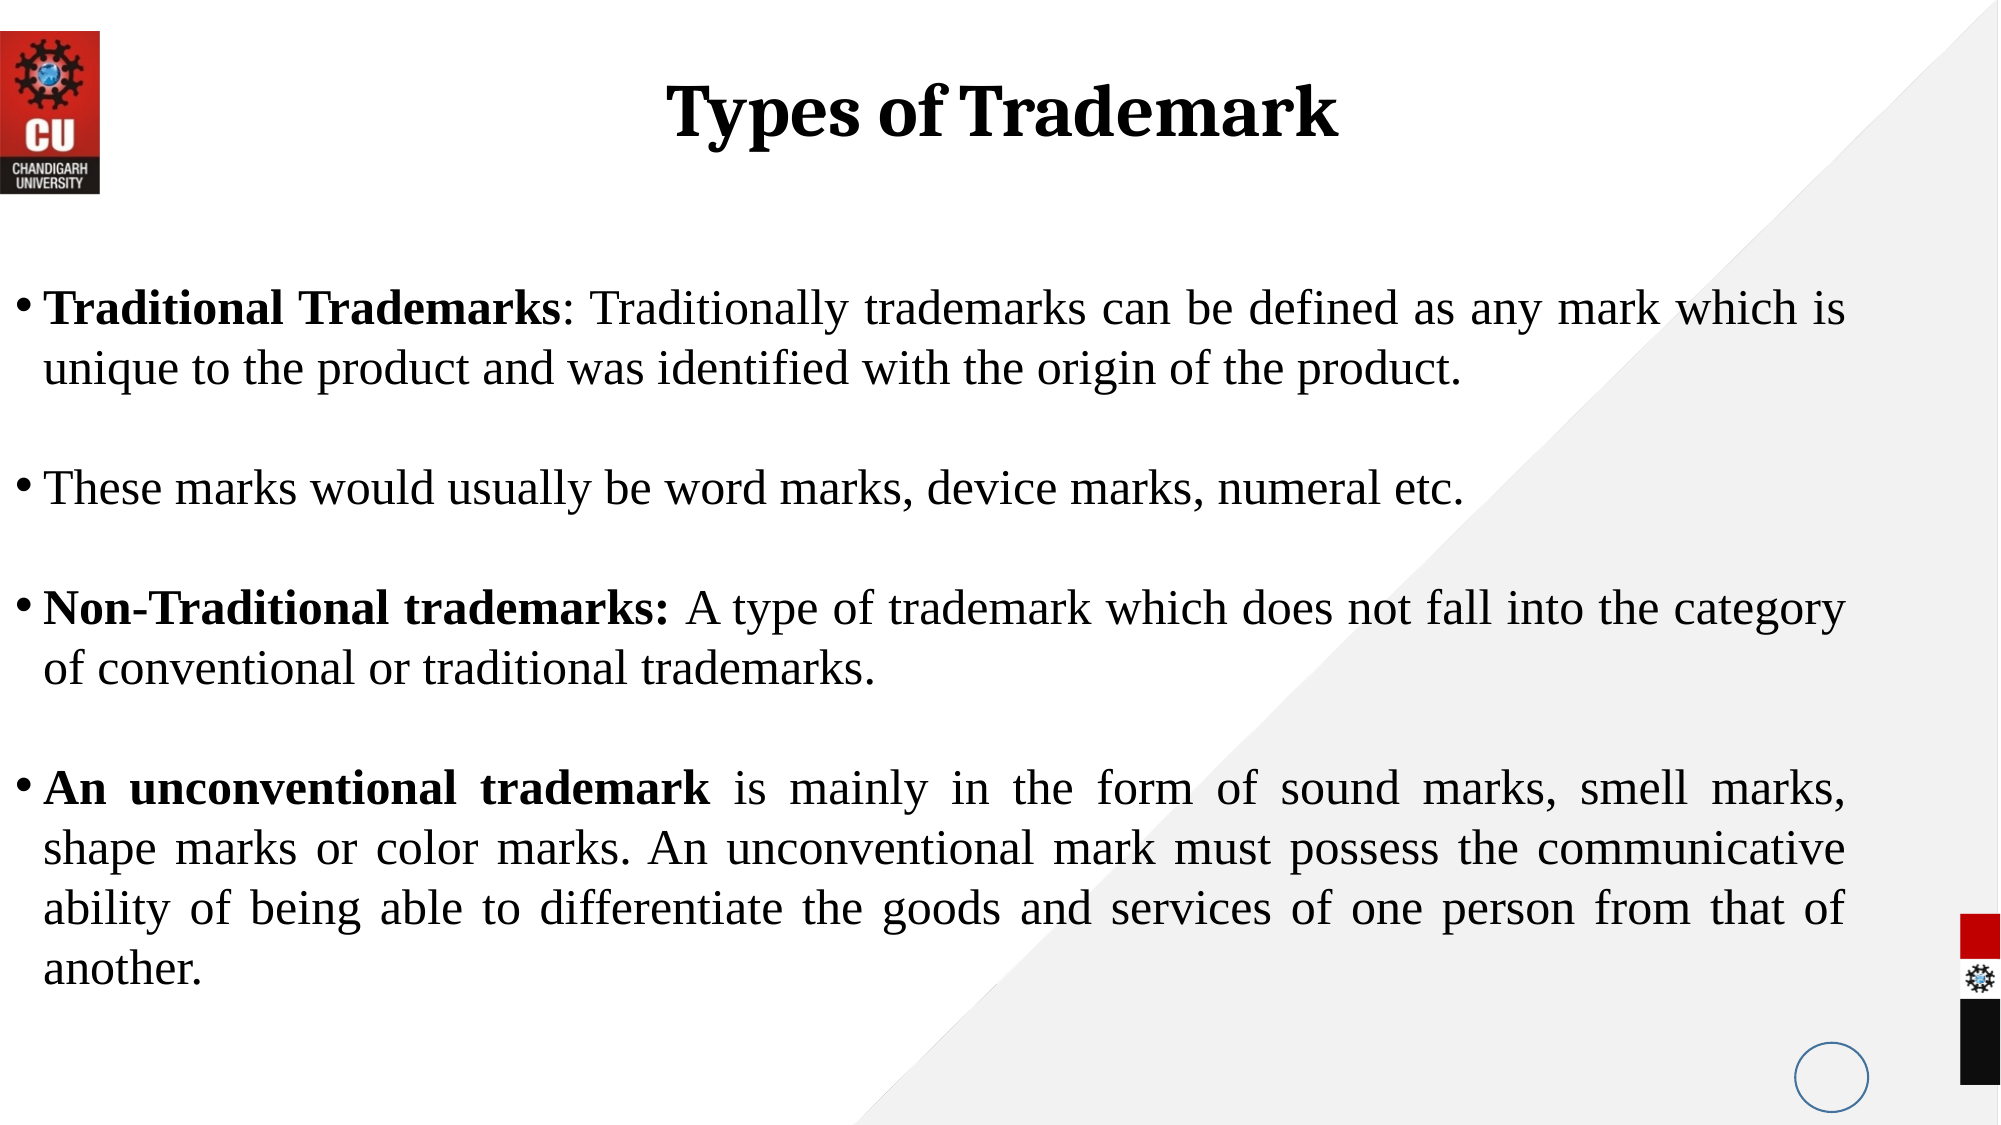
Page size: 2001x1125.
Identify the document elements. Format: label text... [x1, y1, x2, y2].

title Types of Trademark [140, 54, 1866, 169]
list Traditional Trademarks: Traditionally trademarks can be defined as any mark which is unique to the product and was identified with the origin of the product. These marks would usually be word marks, device marks, numeral etc. Non-Traditional trademarks: A type of trademark which does not fall into the category of conventional or traditional trademarks. An unconventional trademark is mainly in the form of sound marks, smell marks, shape marks or color marks. An unconventional mark must possess the communicative ability of being able to differentiate the goods and services of one person from that of another. [0, 267, 1863, 1043]
picture [0, 0, 2001, 1125]
picture [1797, 1044, 1867, 1110]
